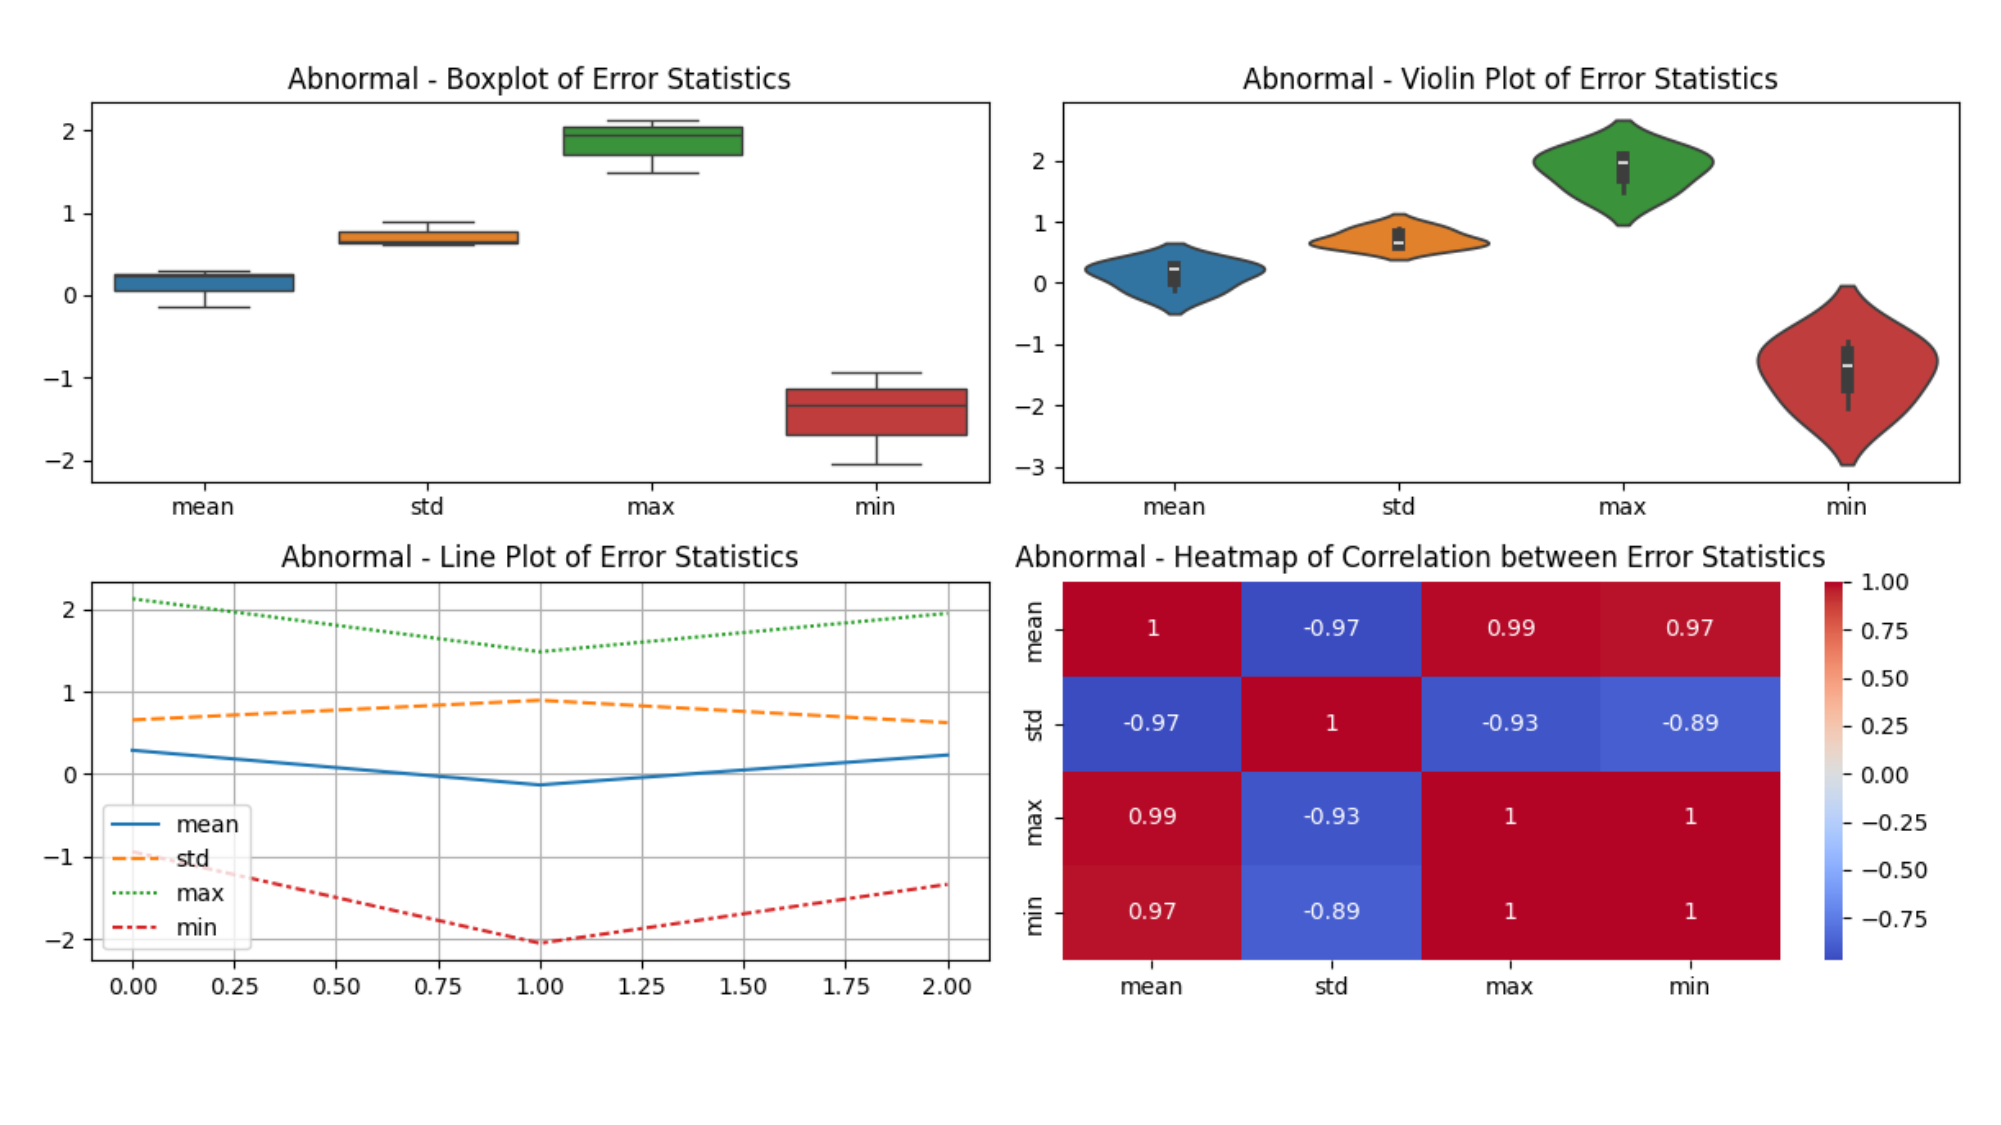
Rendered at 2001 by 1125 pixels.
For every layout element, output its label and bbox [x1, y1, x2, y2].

picture [25, 50, 1975, 1016]
